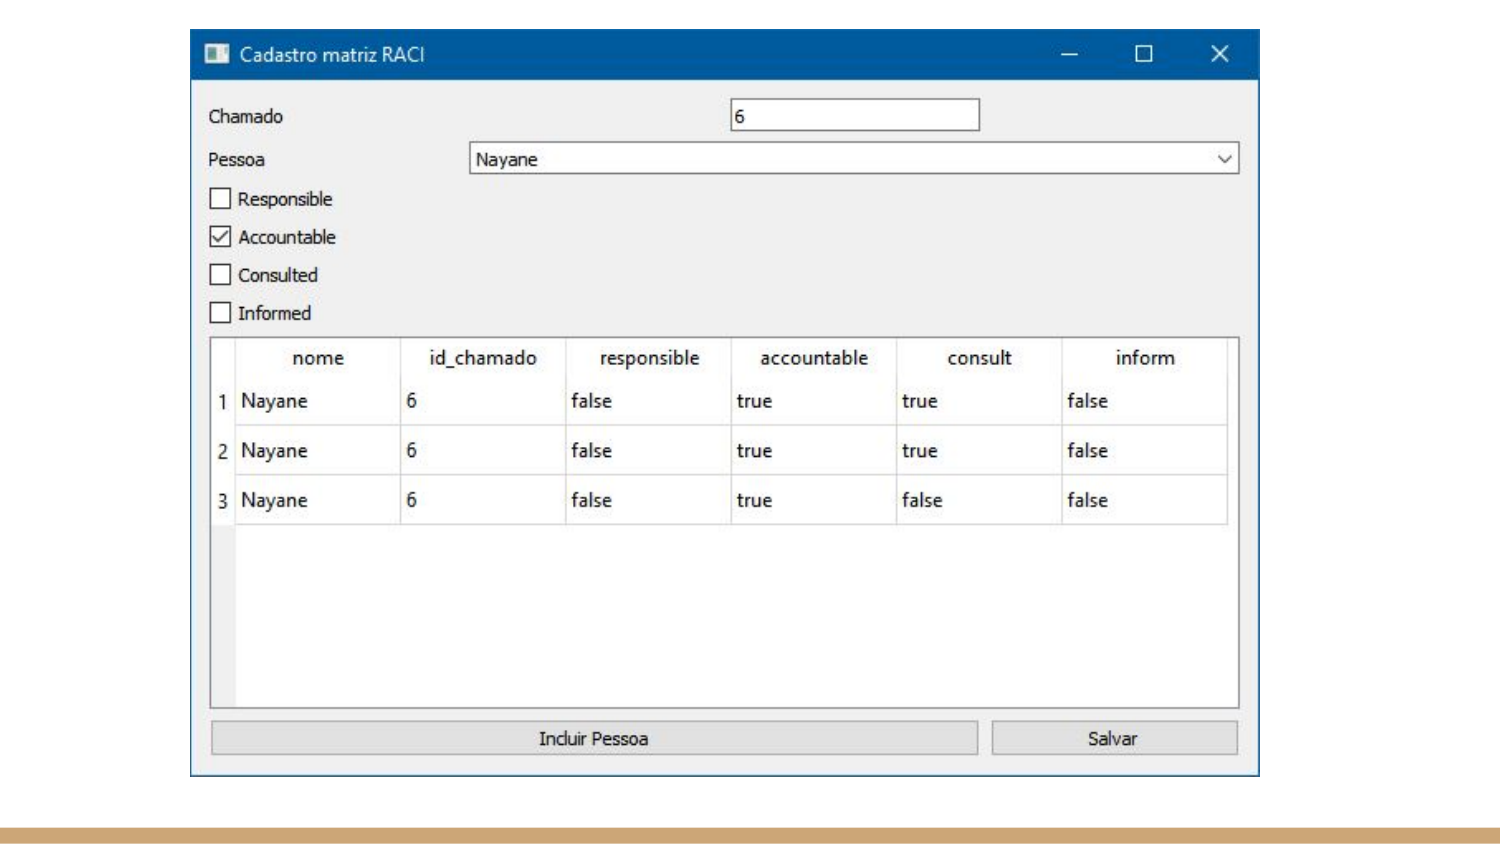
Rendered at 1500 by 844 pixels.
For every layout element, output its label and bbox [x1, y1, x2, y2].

picture [189, 29, 1261, 777]
